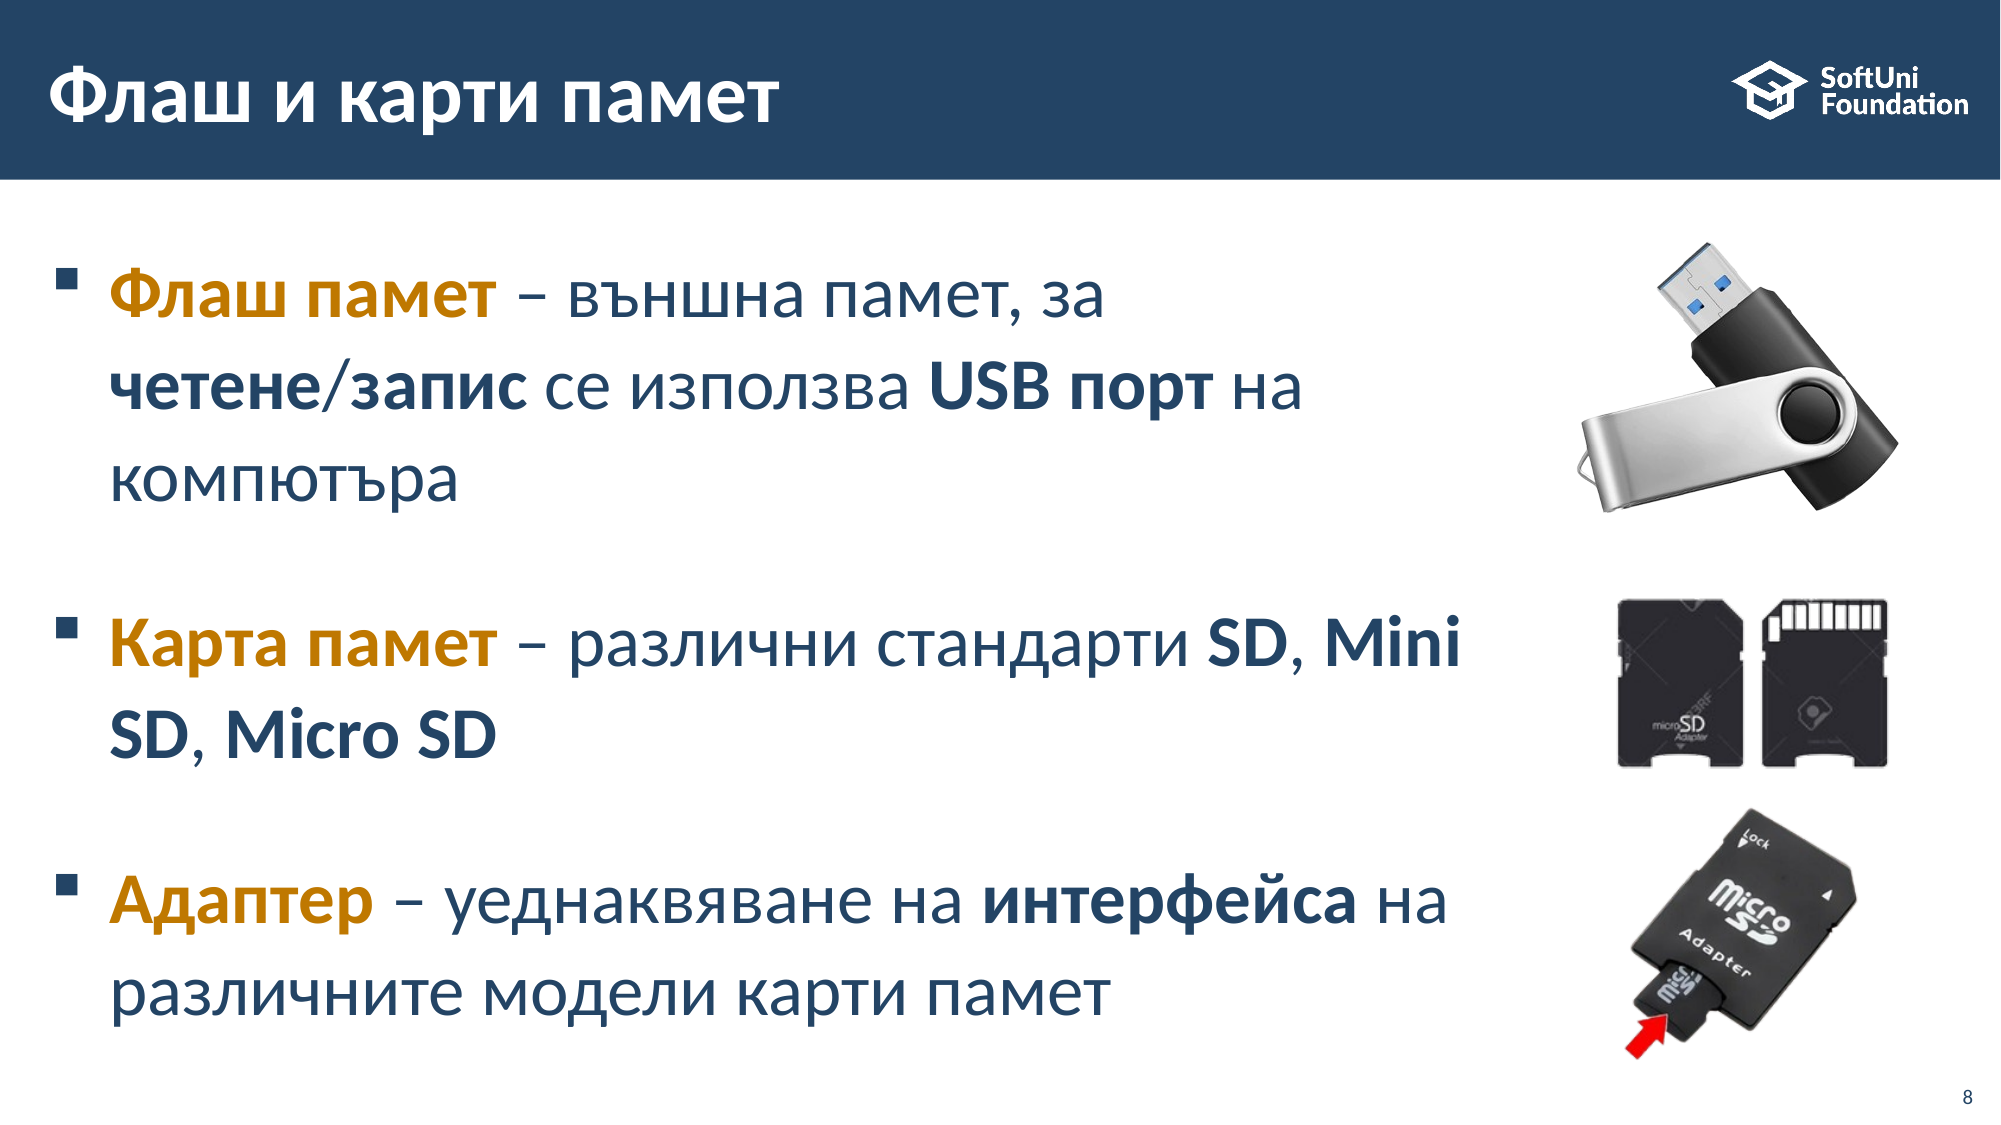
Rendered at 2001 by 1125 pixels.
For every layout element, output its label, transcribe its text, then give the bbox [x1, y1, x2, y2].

picture [1575, 240, 1899, 513]
picture [1590, 582, 1912, 1075]
list Флаш памет – външна памет, за четене/запис се използва USB порт на компютъра Карта памет – различни стандарти SD, Mini SD, Micro SD Адаптер – уеднаквяване на интерфейса на различните модели карти памет [32, 234, 1539, 1075]
title Флаш и карти памет [31, 16, 1716, 162]
picture [1731, 60, 1968, 120]
slide_number 8 [1927, 1067, 1989, 1117]
